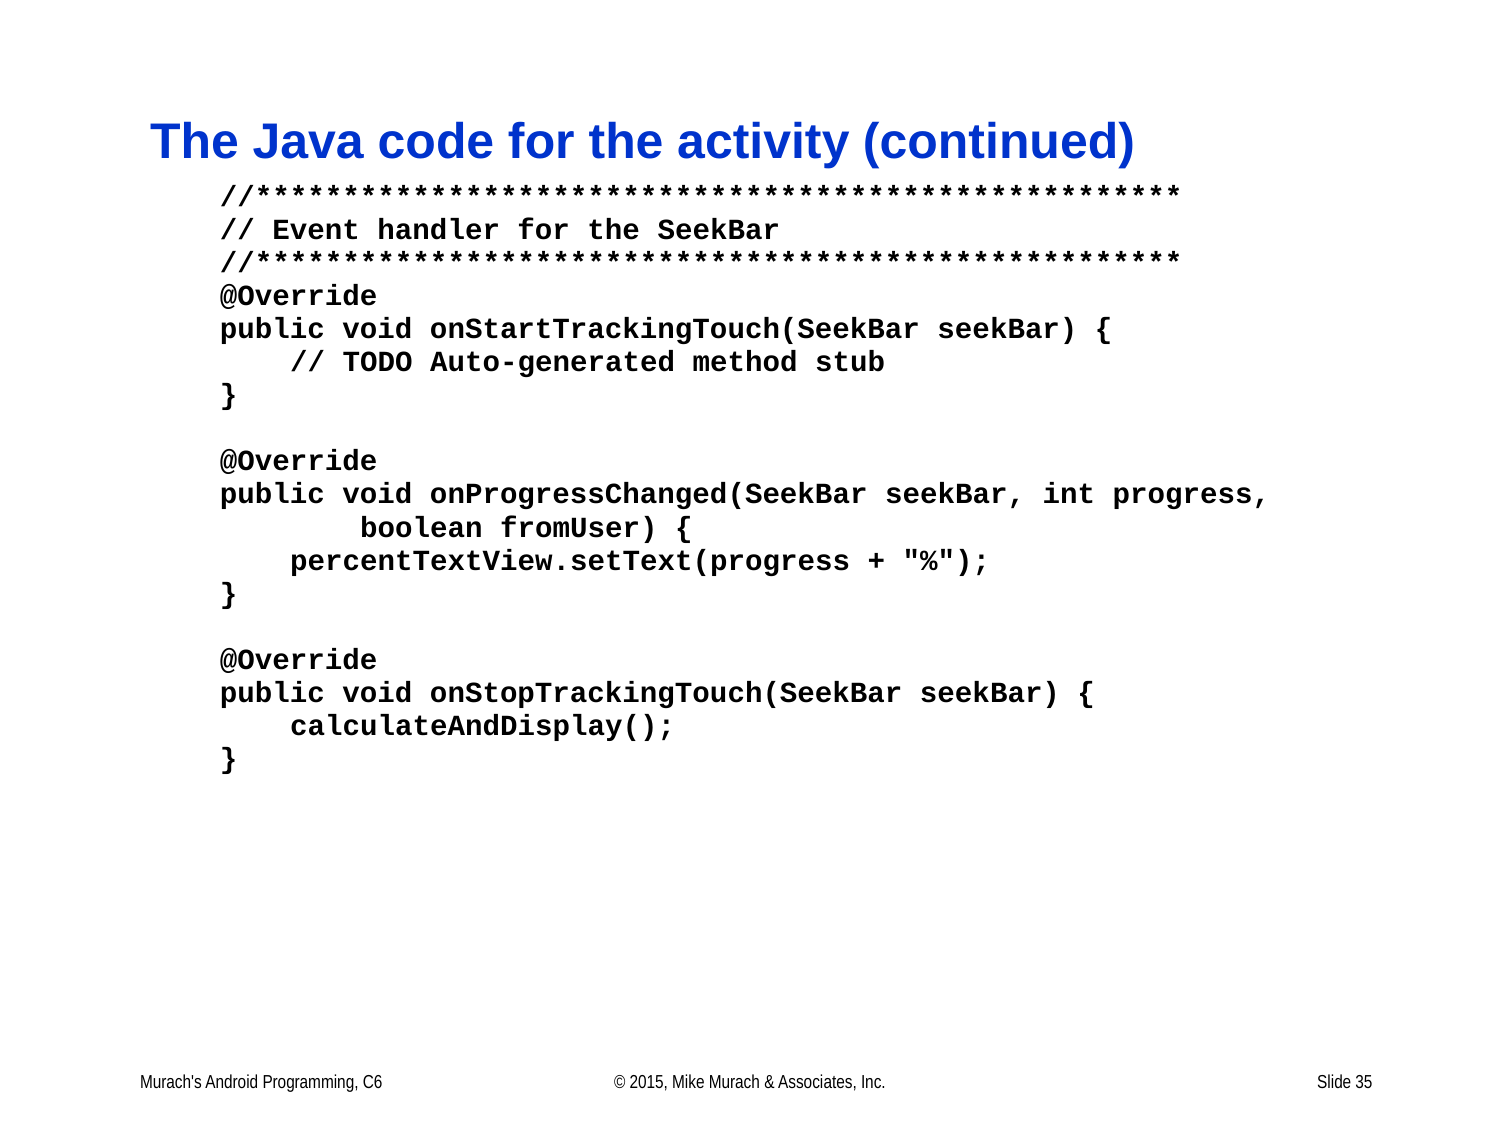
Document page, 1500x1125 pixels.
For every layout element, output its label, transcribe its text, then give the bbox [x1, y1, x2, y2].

footer © 2015, Mike Murach & Associates, Inc. [474, 1025, 1025, 1100]
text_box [149, 112, 1277, 840]
slide_number Slide 35 [1074, 1025, 1388, 1100]
slide_number Murach's Android Programming, C6 [125, 1025, 450, 1100]
